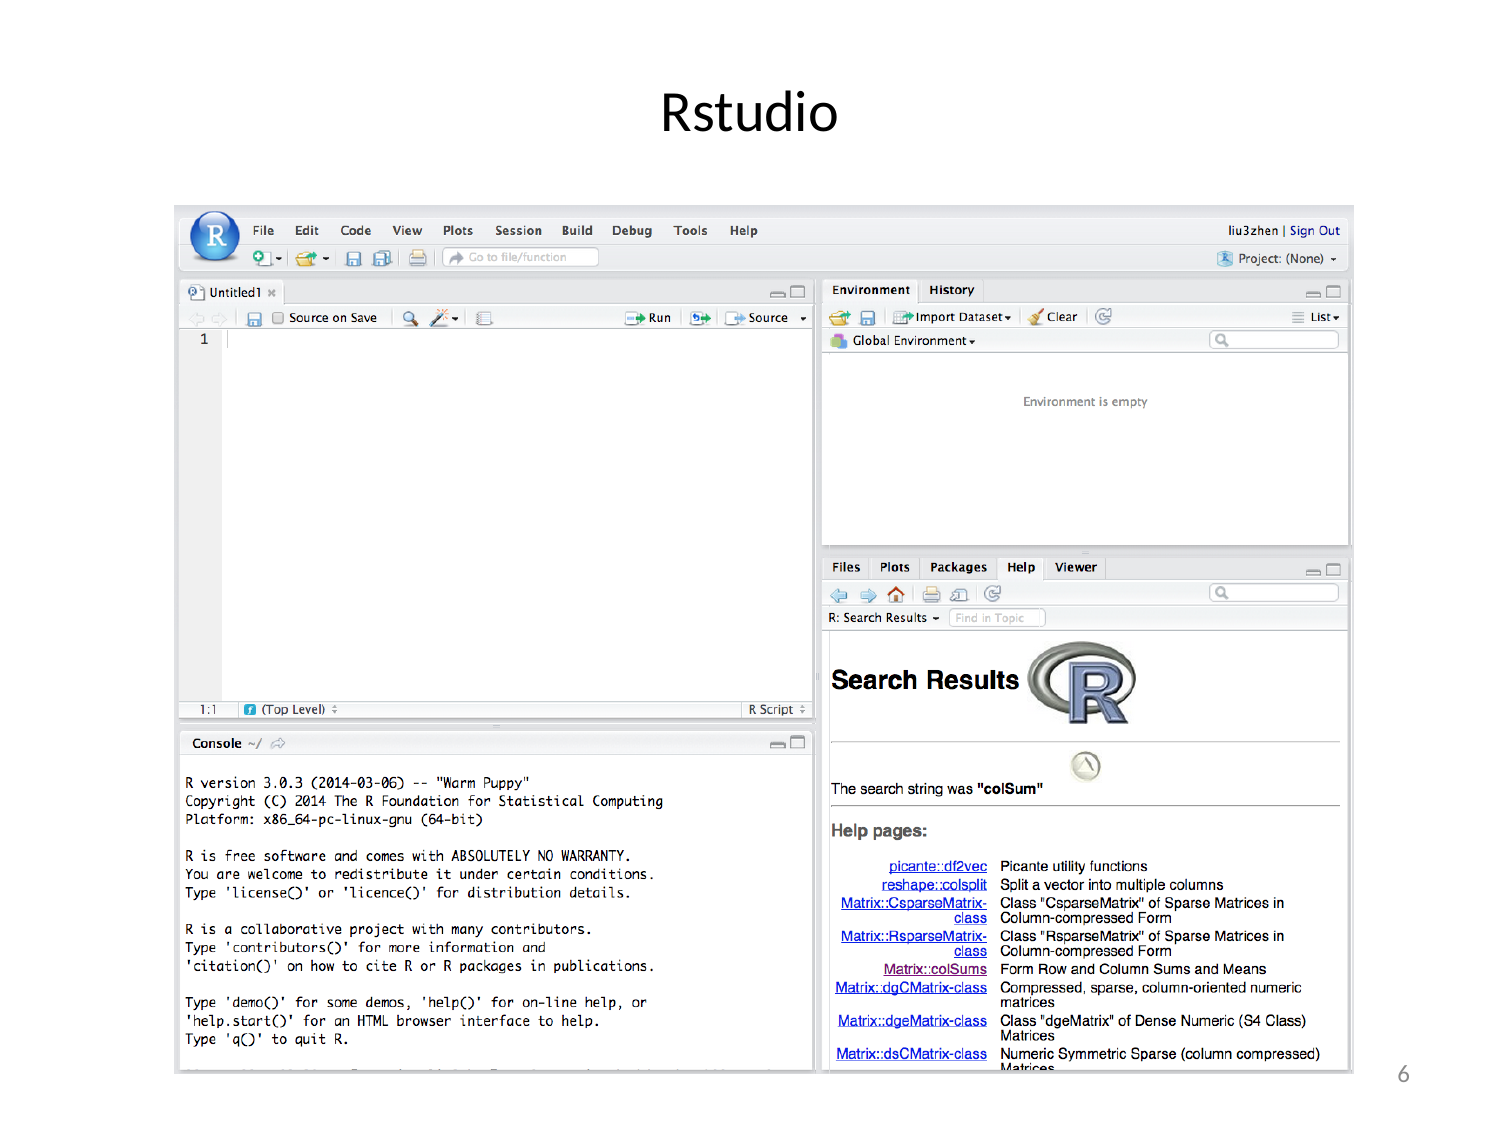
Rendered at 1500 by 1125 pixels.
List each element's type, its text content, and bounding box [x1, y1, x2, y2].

picture [174, 205, 1355, 1074]
title Rstudio [75, 45, 1425, 172]
slide_number 6 [1074, 1042, 1425, 1103]
